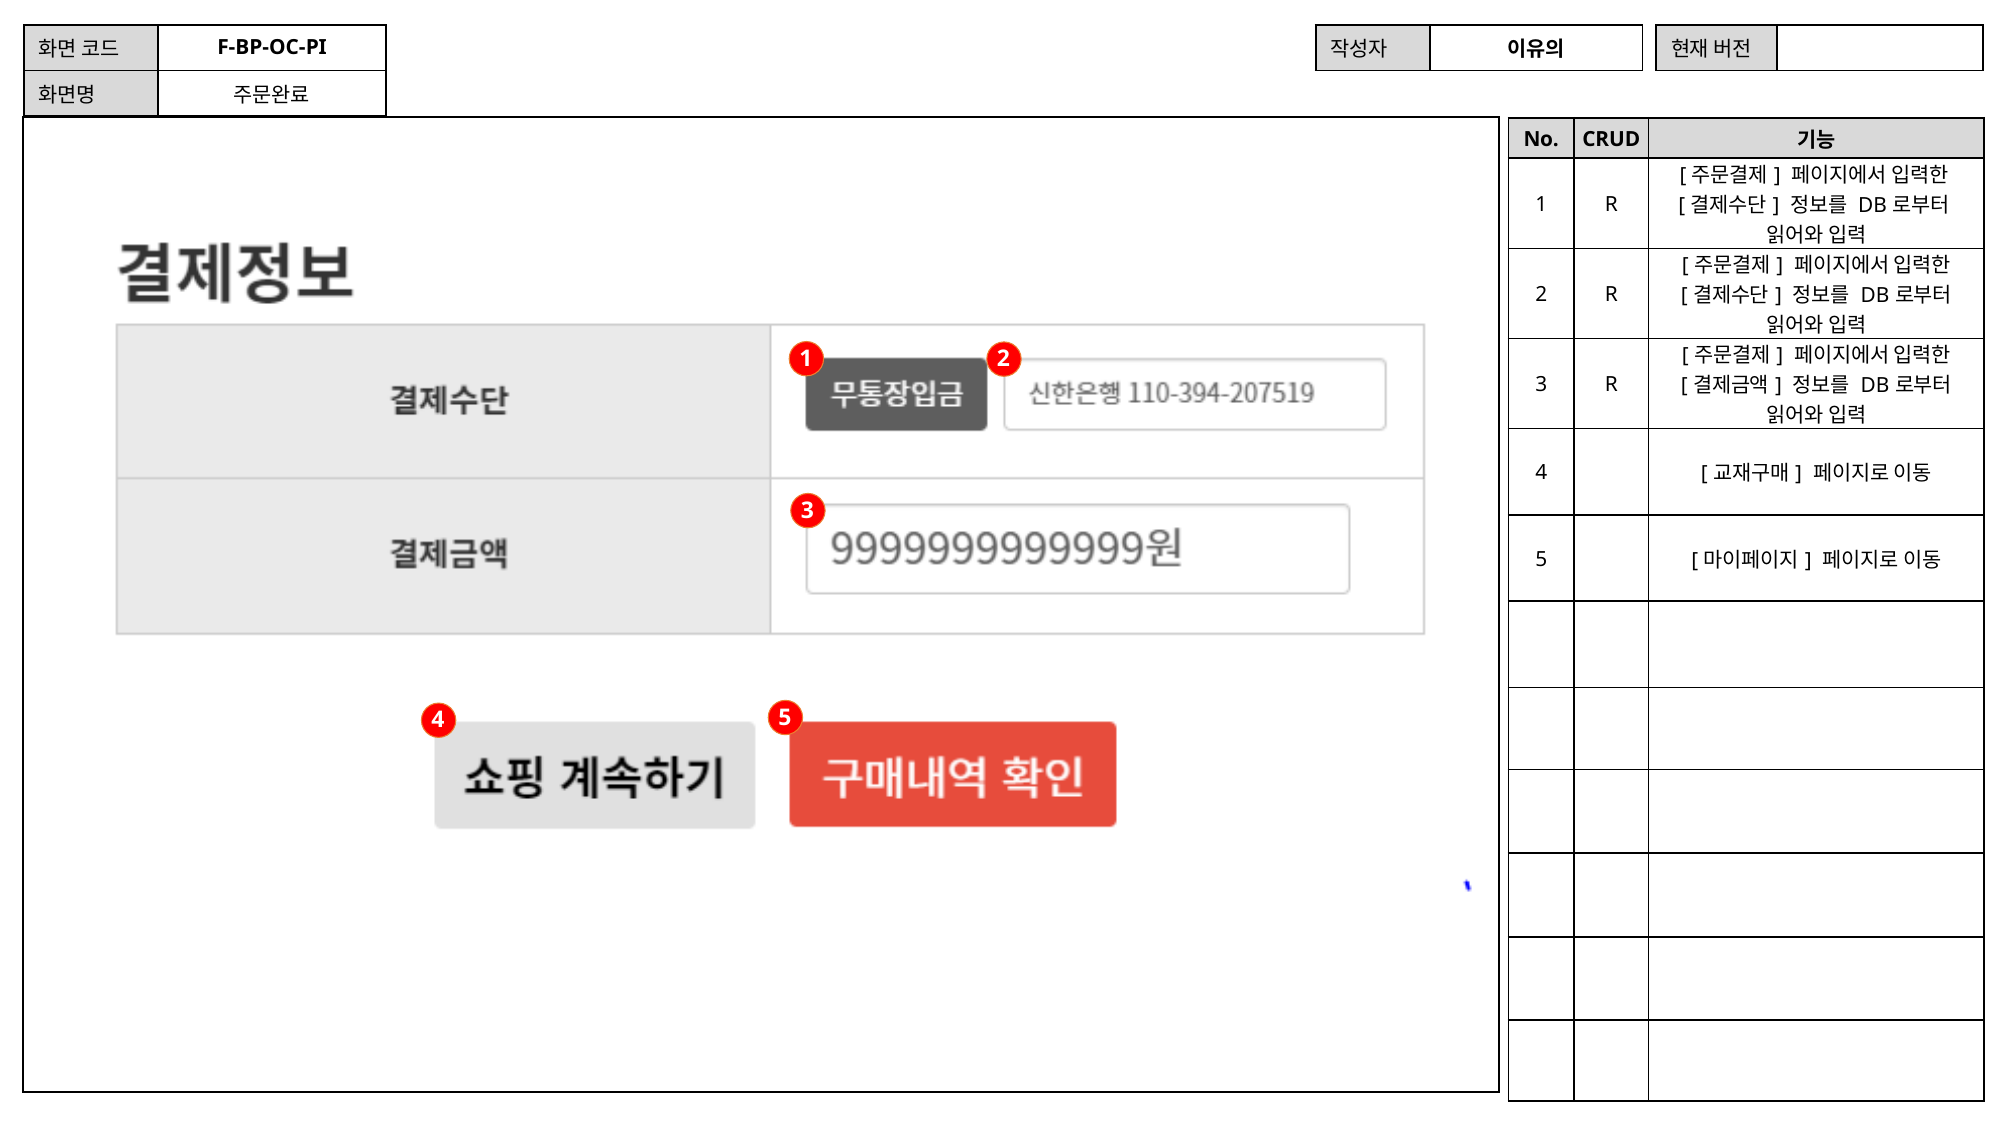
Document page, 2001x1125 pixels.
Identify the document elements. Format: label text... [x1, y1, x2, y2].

table_cell R [1575, 339, 1648, 428]
table_header 기능 [1649, 119, 1983, 157]
table_cell [1509, 938, 1573, 1019]
table_cell [1509, 1021, 1573, 1100]
table_cell 화면명 [25, 71, 157, 115]
table_cell [1575, 602, 1648, 687]
table_cell R [1575, 249, 1648, 338]
table_cell [1575, 1021, 1648, 1100]
table_header 현재 버전 [1657, 26, 1776, 70]
table_cell [1649, 1021, 1983, 1100]
table_cell [1649, 602, 1983, 687]
table_cell 주문완료 [159, 71, 385, 115]
table_header [1778, 26, 1982, 70]
table_cell [1649, 770, 1983, 852]
table_cell 1 [1509, 159, 1573, 248]
table_cell [1649, 854, 1983, 936]
text_box [22, 116, 1500, 1093]
table_cell [1509, 770, 1573, 852]
table_cell 2 [1509, 249, 1573, 338]
table_cell [1575, 516, 1648, 600]
table_cell [1649, 938, 1983, 1019]
table_cell [1575, 429, 1648, 514]
table_cell [주문결제] 페이지에서 입력한 [결제금액] 정보를 DB로부터 읽어와 입력 [1649, 339, 1983, 428]
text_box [763, 694, 803, 738]
table_cell 4 [1509, 429, 1573, 514]
table_header No. [1509, 119, 1573, 157]
table_cell [주문결제] 페이지에서 입력한 [결제수단] 정보를 DB로부터 읽어와 입력 [1649, 159, 1983, 248]
table_header 이유의 [1431, 26, 1642, 70]
table_cell [1509, 688, 1573, 769]
table_header 화면 코드 [25, 26, 157, 70]
table_header 작성자 [1317, 26, 1429, 70]
table_cell [1575, 688, 1648, 769]
table_cell 5 [1509, 516, 1573, 600]
table_header F-BP-OC-PI [159, 26, 385, 70]
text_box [785, 487, 826, 531]
table_header CRUD [1575, 119, 1648, 157]
table_cell [교재구매] 페이지로 이동 [1649, 429, 1983, 514]
table_cell [마이페이지] 페이지로 이동 [1649, 516, 1983, 600]
table_cell [1509, 602, 1573, 687]
table_cell 3 [1509, 339, 1573, 428]
table_cell [1575, 854, 1648, 936]
picture [80, 211, 1476, 898]
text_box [981, 336, 1022, 380]
table_cell [주문결제] 페이지에서 입력한 [결제수단] 정보를 DB로부터 읽어와 입력 [1649, 249, 1983, 338]
table_cell [1509, 854, 1573, 936]
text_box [784, 335, 824, 379]
table_cell [1649, 688, 1983, 769]
table_cell R [1575, 159, 1648, 248]
table_cell [1575, 938, 1648, 1019]
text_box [416, 697, 456, 741]
table_cell [1575, 770, 1648, 852]
